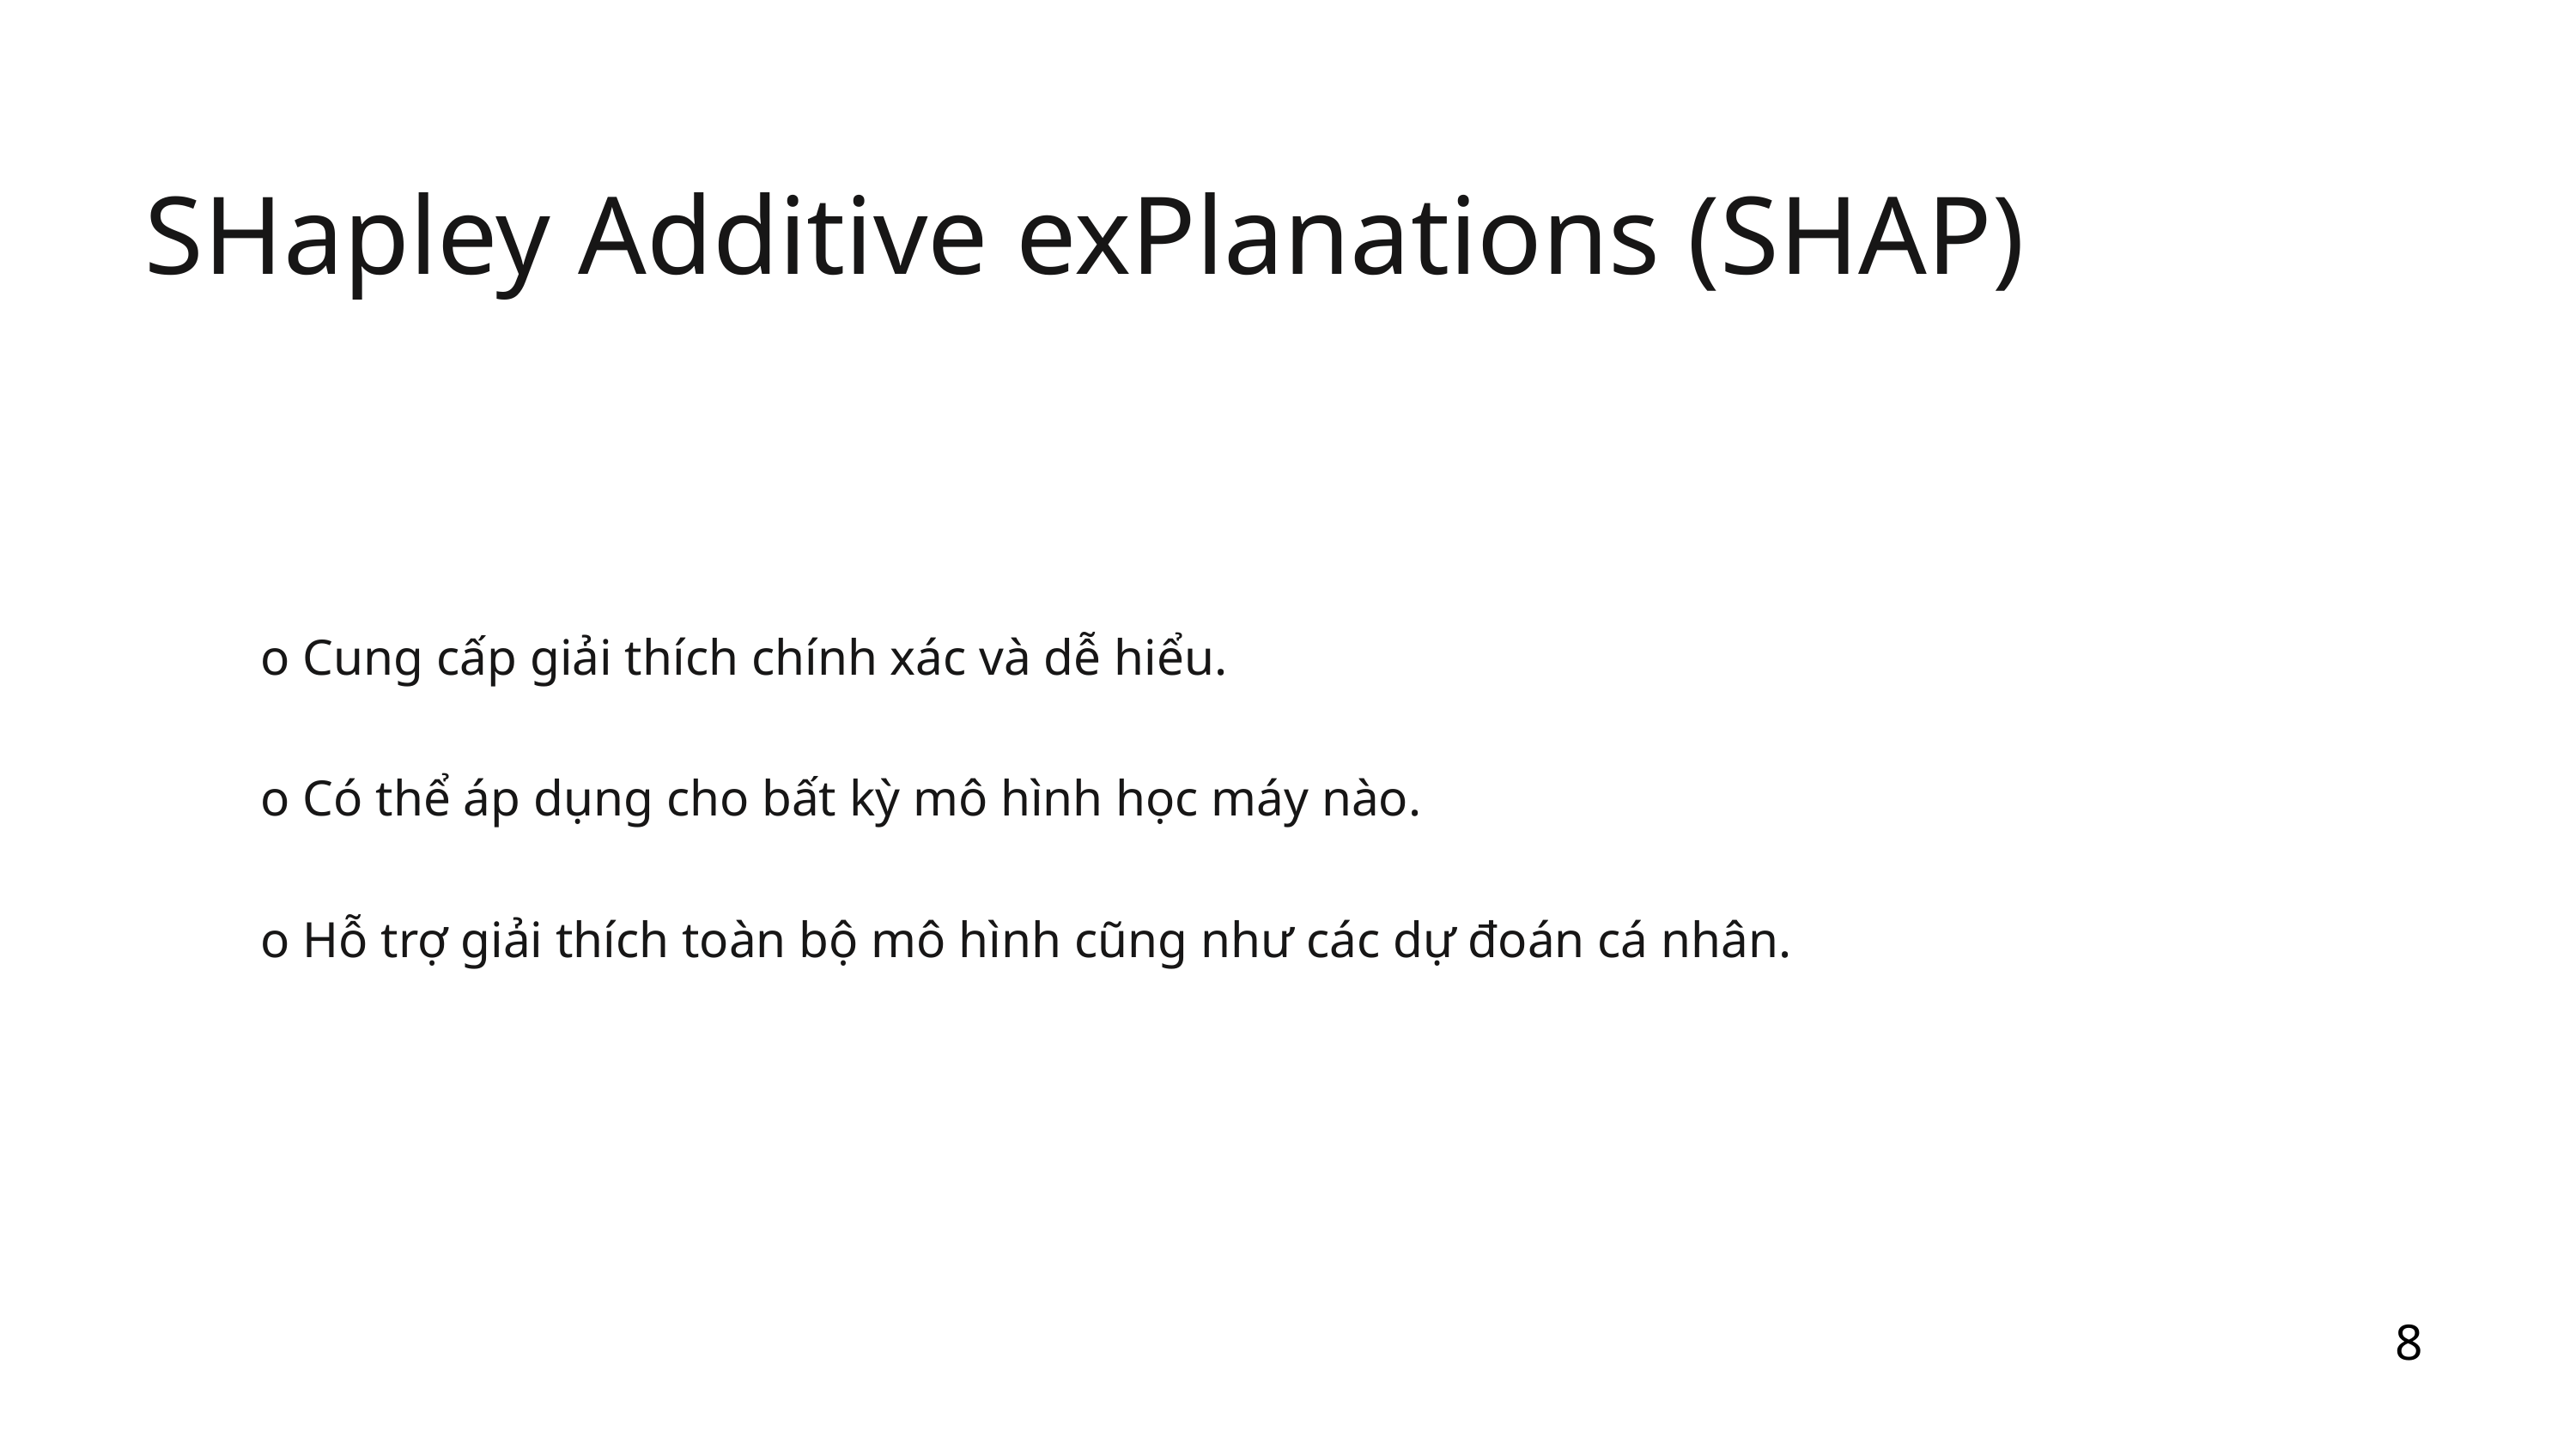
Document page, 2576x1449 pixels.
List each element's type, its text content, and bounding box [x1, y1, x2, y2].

text_box o Cung cấp giải thích chính xác và dễ hiểu. o Có thể áp dụng cho bất kỳ mô hình học máy nào. o Hỗ trợ giải thích toàn bộ mô hình cũng như các dự đoán cá nhân. [260, 544, 2042, 1108]
text_box 8 [2353, 1288, 2465, 1370]
text_box SHapley Additive exPlanations (SHAP) [144, 115, 2159, 296]
